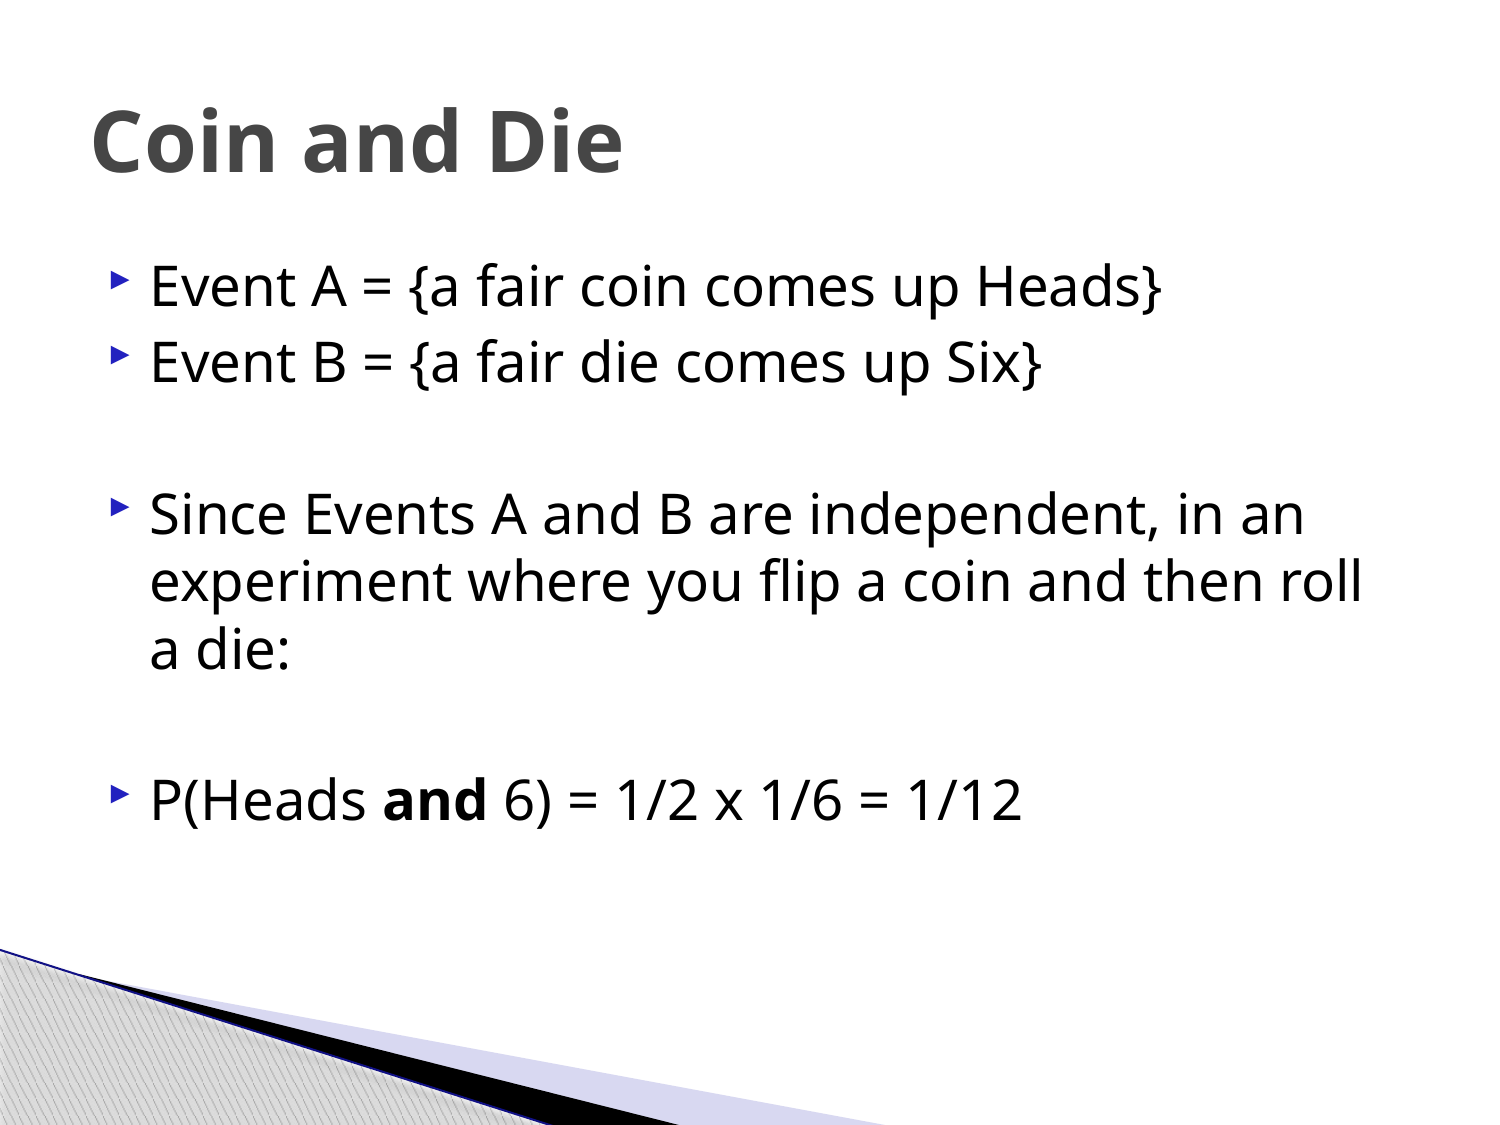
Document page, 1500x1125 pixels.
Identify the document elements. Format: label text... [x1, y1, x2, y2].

list Event A = {a fair coin comes up Heads} Event B = {a fair die comes up Six} Since Events A and B are independent, in an experiment where you flip a coin and then roll a die: P(Heads and 6) = 1/2 x 1/6 = 1/12 [75, 243, 1425, 986]
title Coin and Die [75, 45, 1425, 233]
